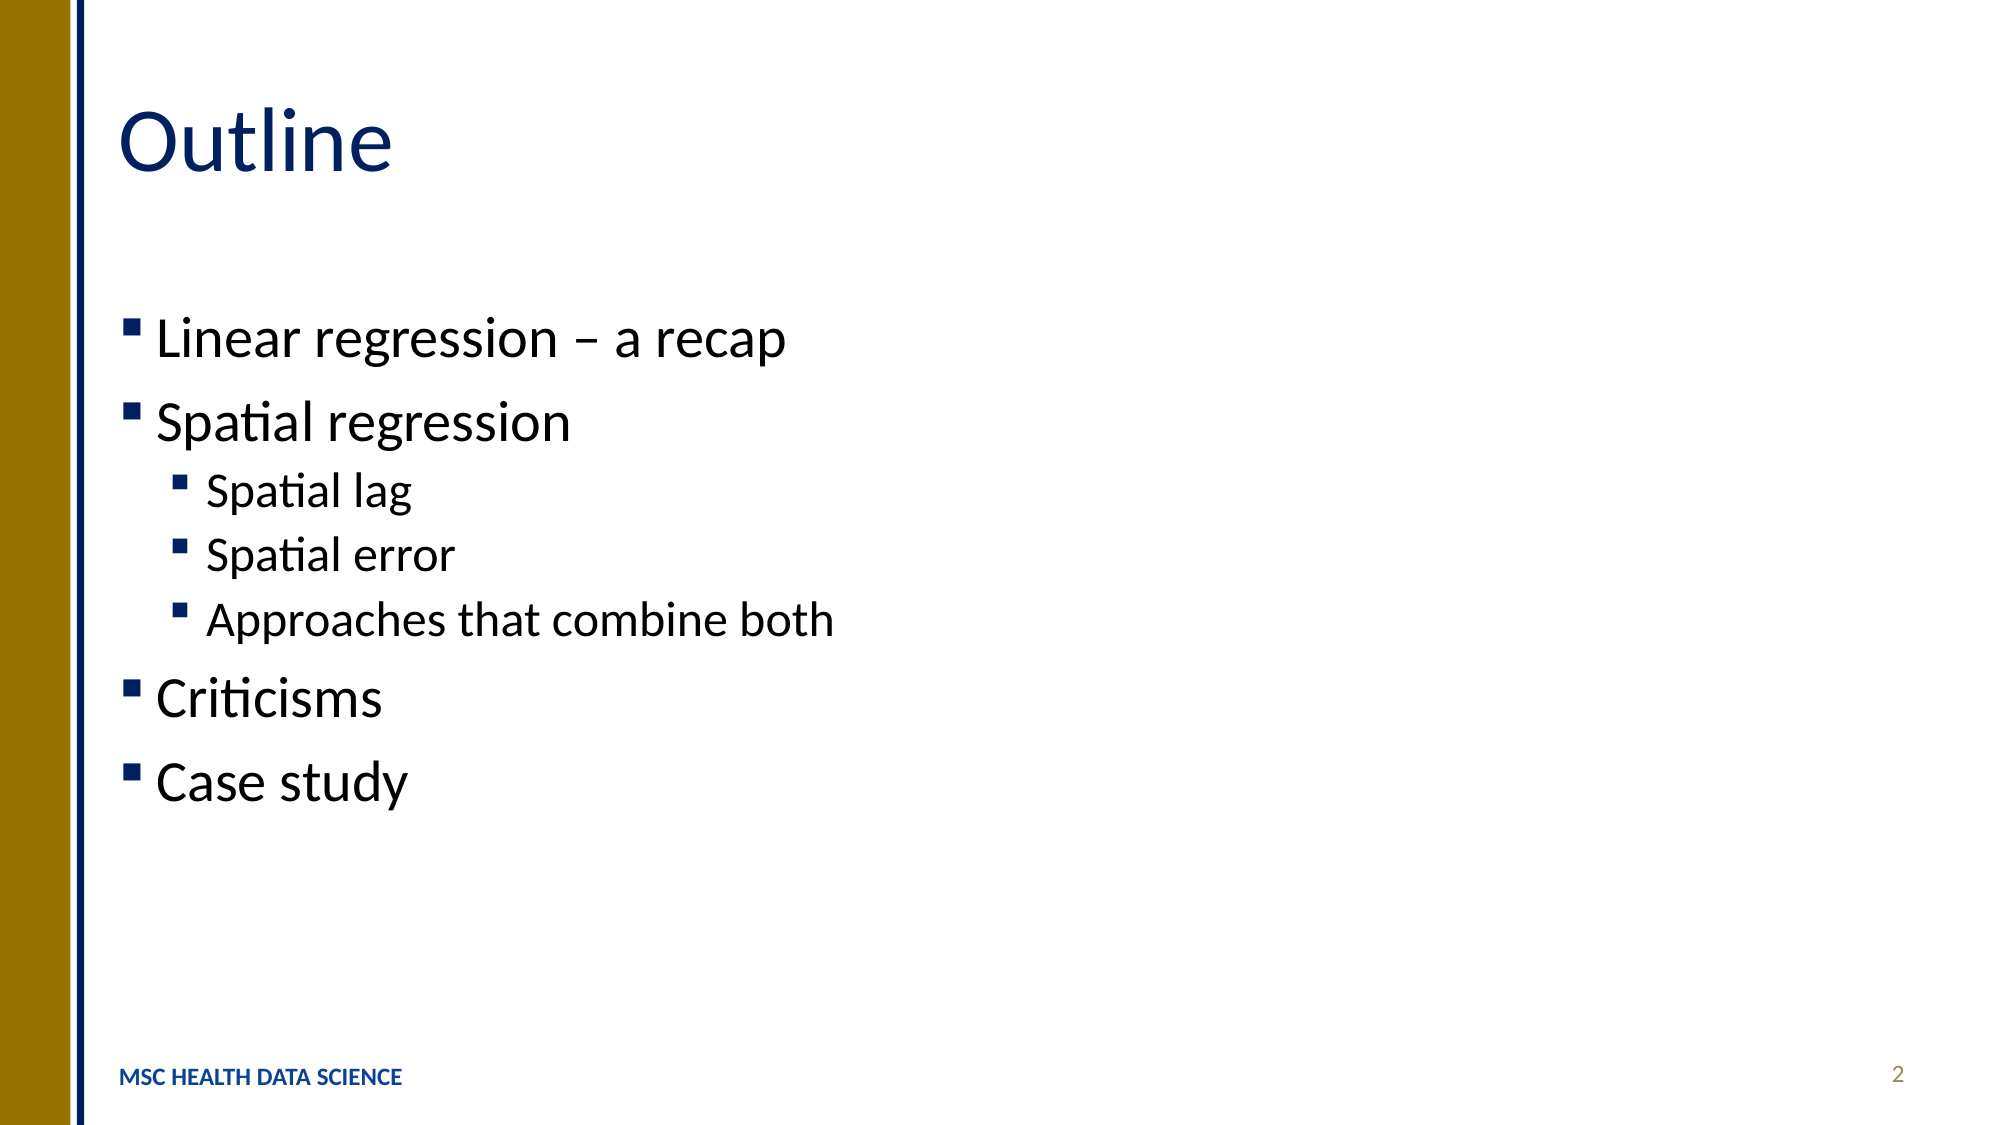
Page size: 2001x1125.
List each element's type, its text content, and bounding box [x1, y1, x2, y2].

list Linear regression – a recap Spatial regression Spatial lag Spatial error Approaches that combine both Criticisms Case study [103, 299, 1920, 1014]
title Outline [103, 32, 1920, 251]
footer MSC HEALTH DATA SCIENCE [103, 1045, 439, 1106]
slide_number 2 [1737, 1042, 1920, 1102]
